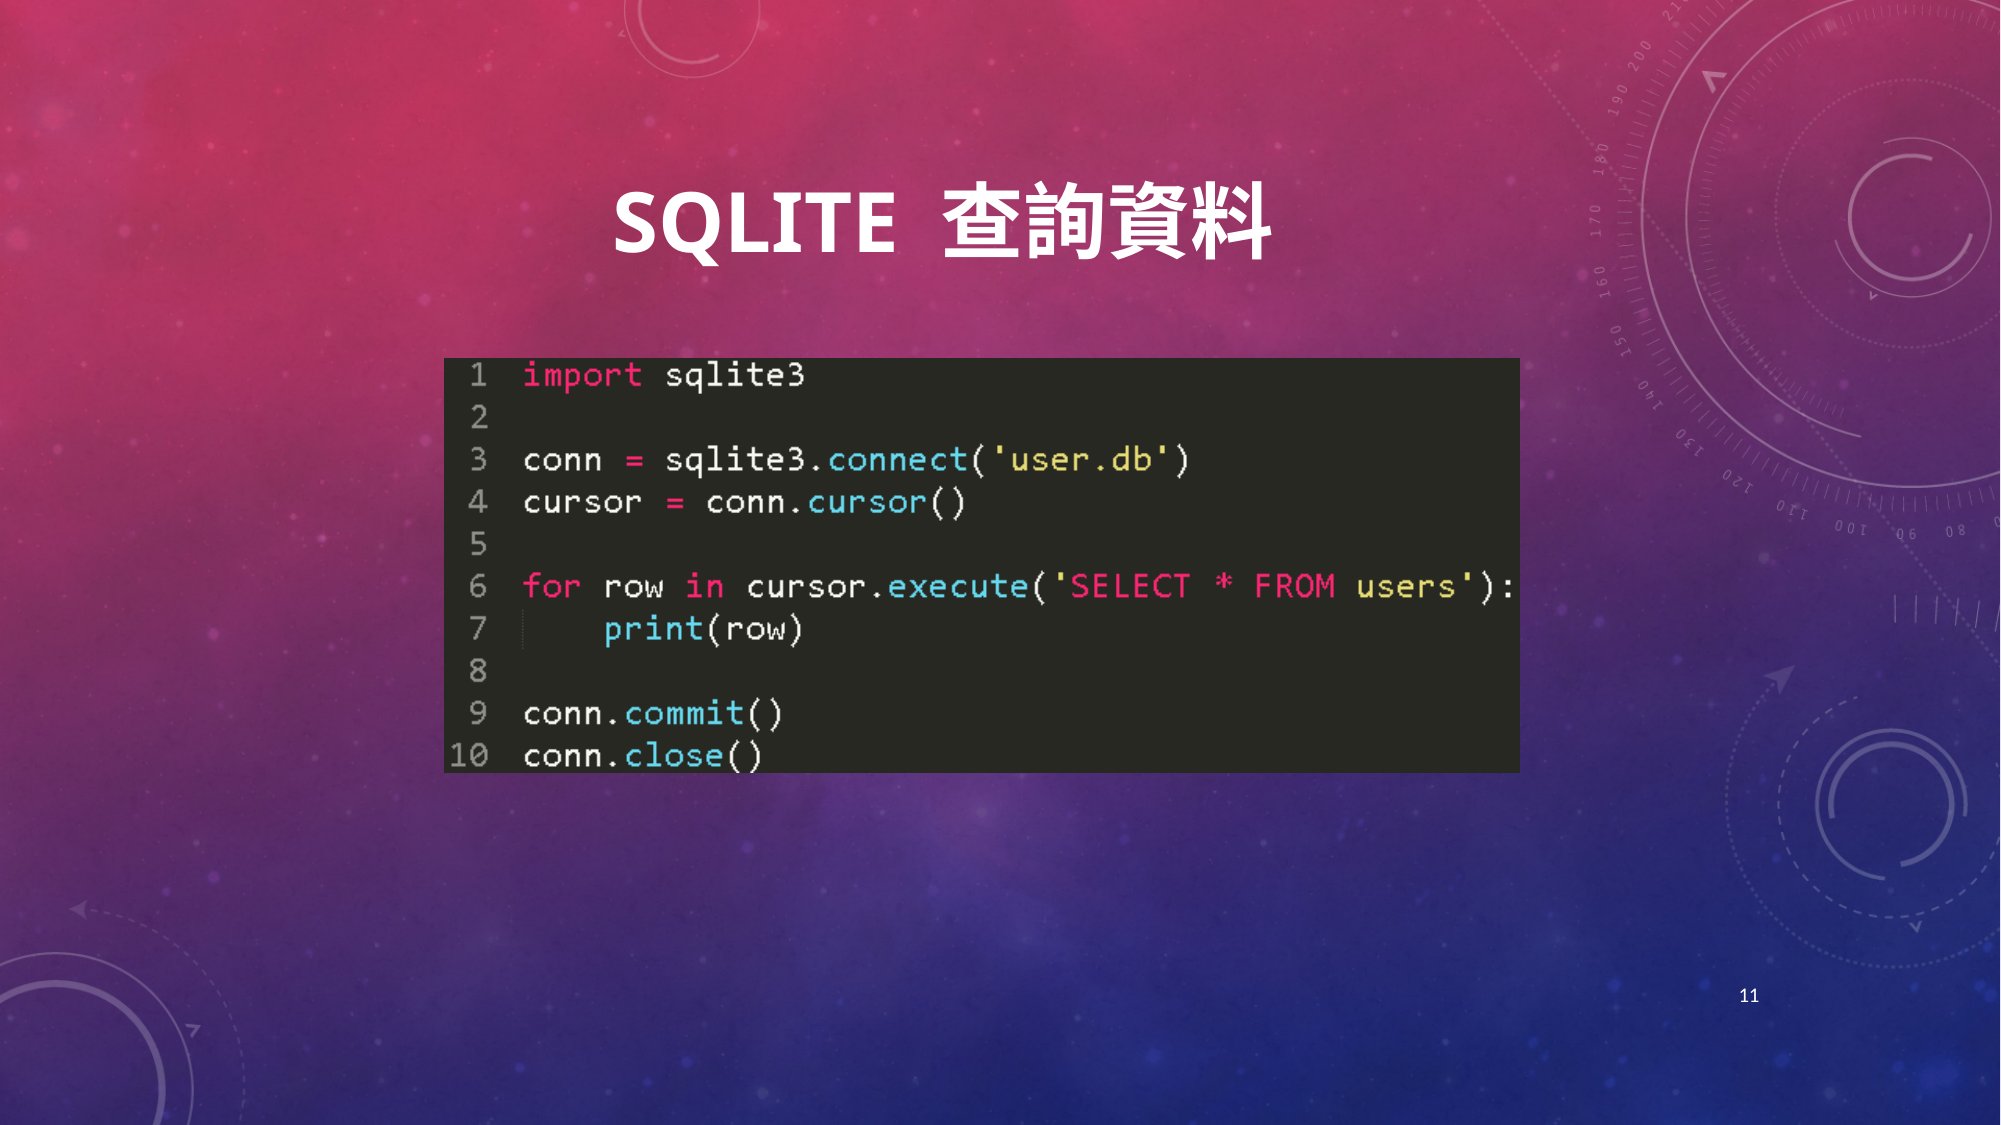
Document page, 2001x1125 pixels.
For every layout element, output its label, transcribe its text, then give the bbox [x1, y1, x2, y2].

slide_number 11 [1684, 963, 1775, 1025]
picture [0, 0, 2001, 1125]
title SQLITE 查詢資料 [112, 99, 1775, 339]
